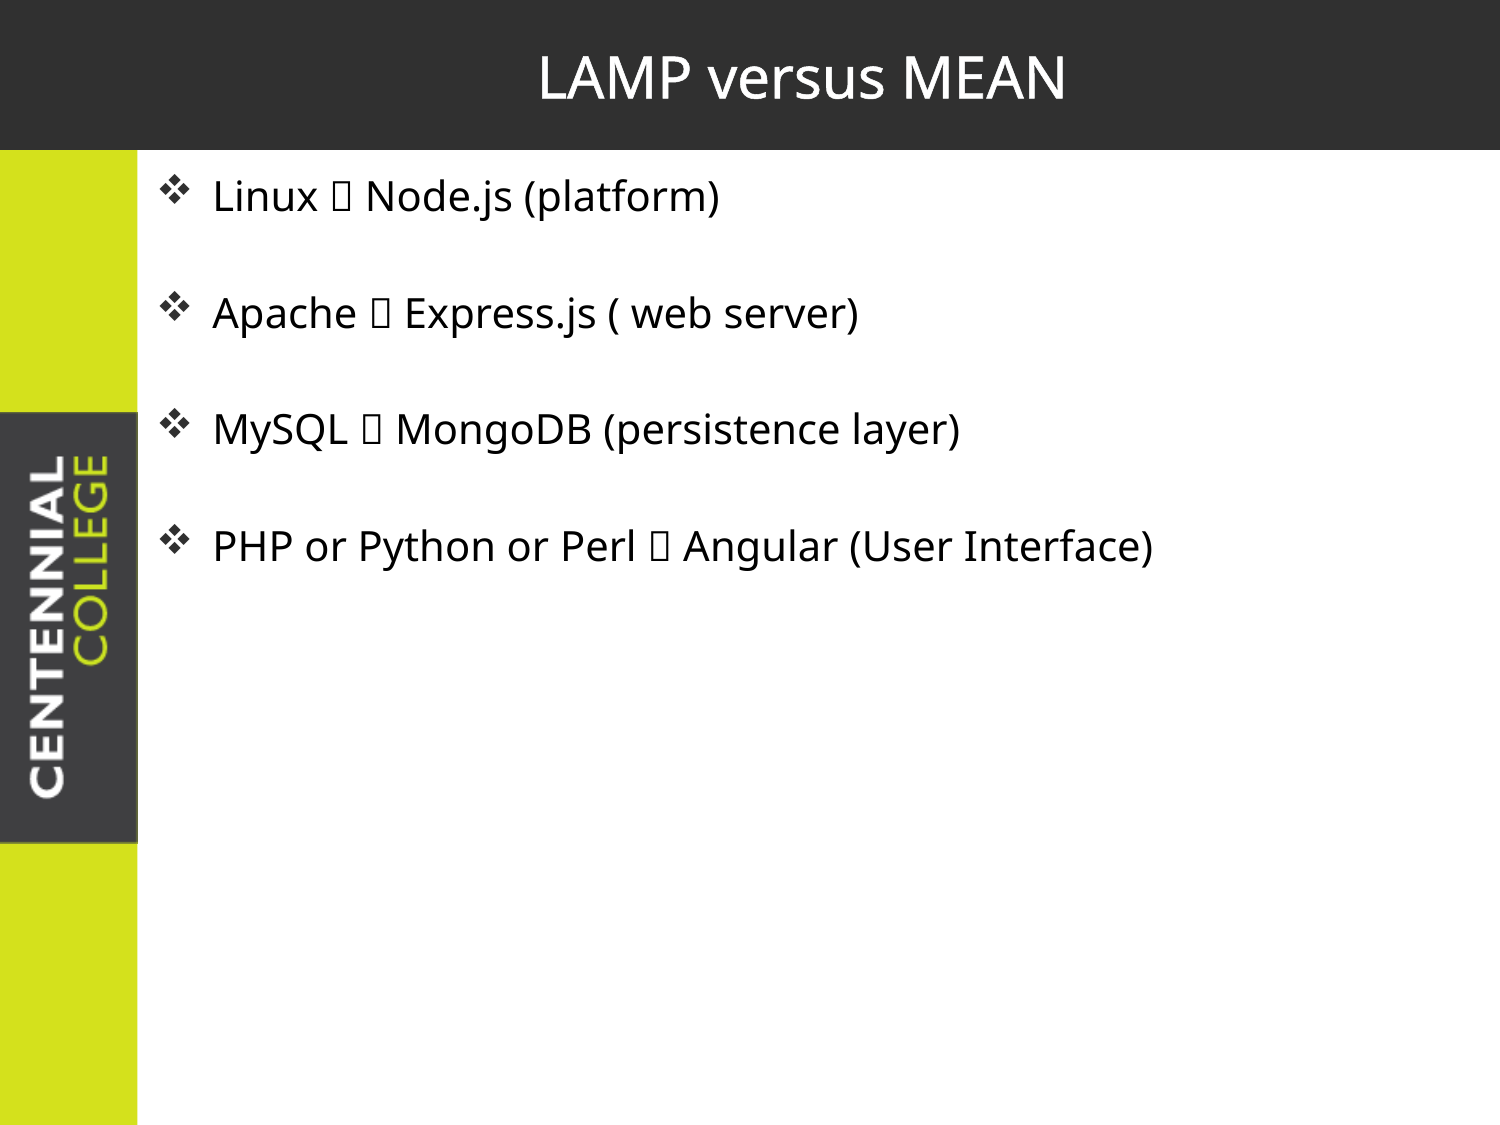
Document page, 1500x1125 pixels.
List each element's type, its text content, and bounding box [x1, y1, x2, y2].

picture [0, 412, 138, 844]
title LAMP versus MEAN [137, 0, 1467, 150]
list Linux  Node.js (platform) Apache  Express.js ( web server) MySQL  MongoDB (persistence layer) PHP or Python or Perl  Angular (User Interface) [141, 162, 1467, 1088]
